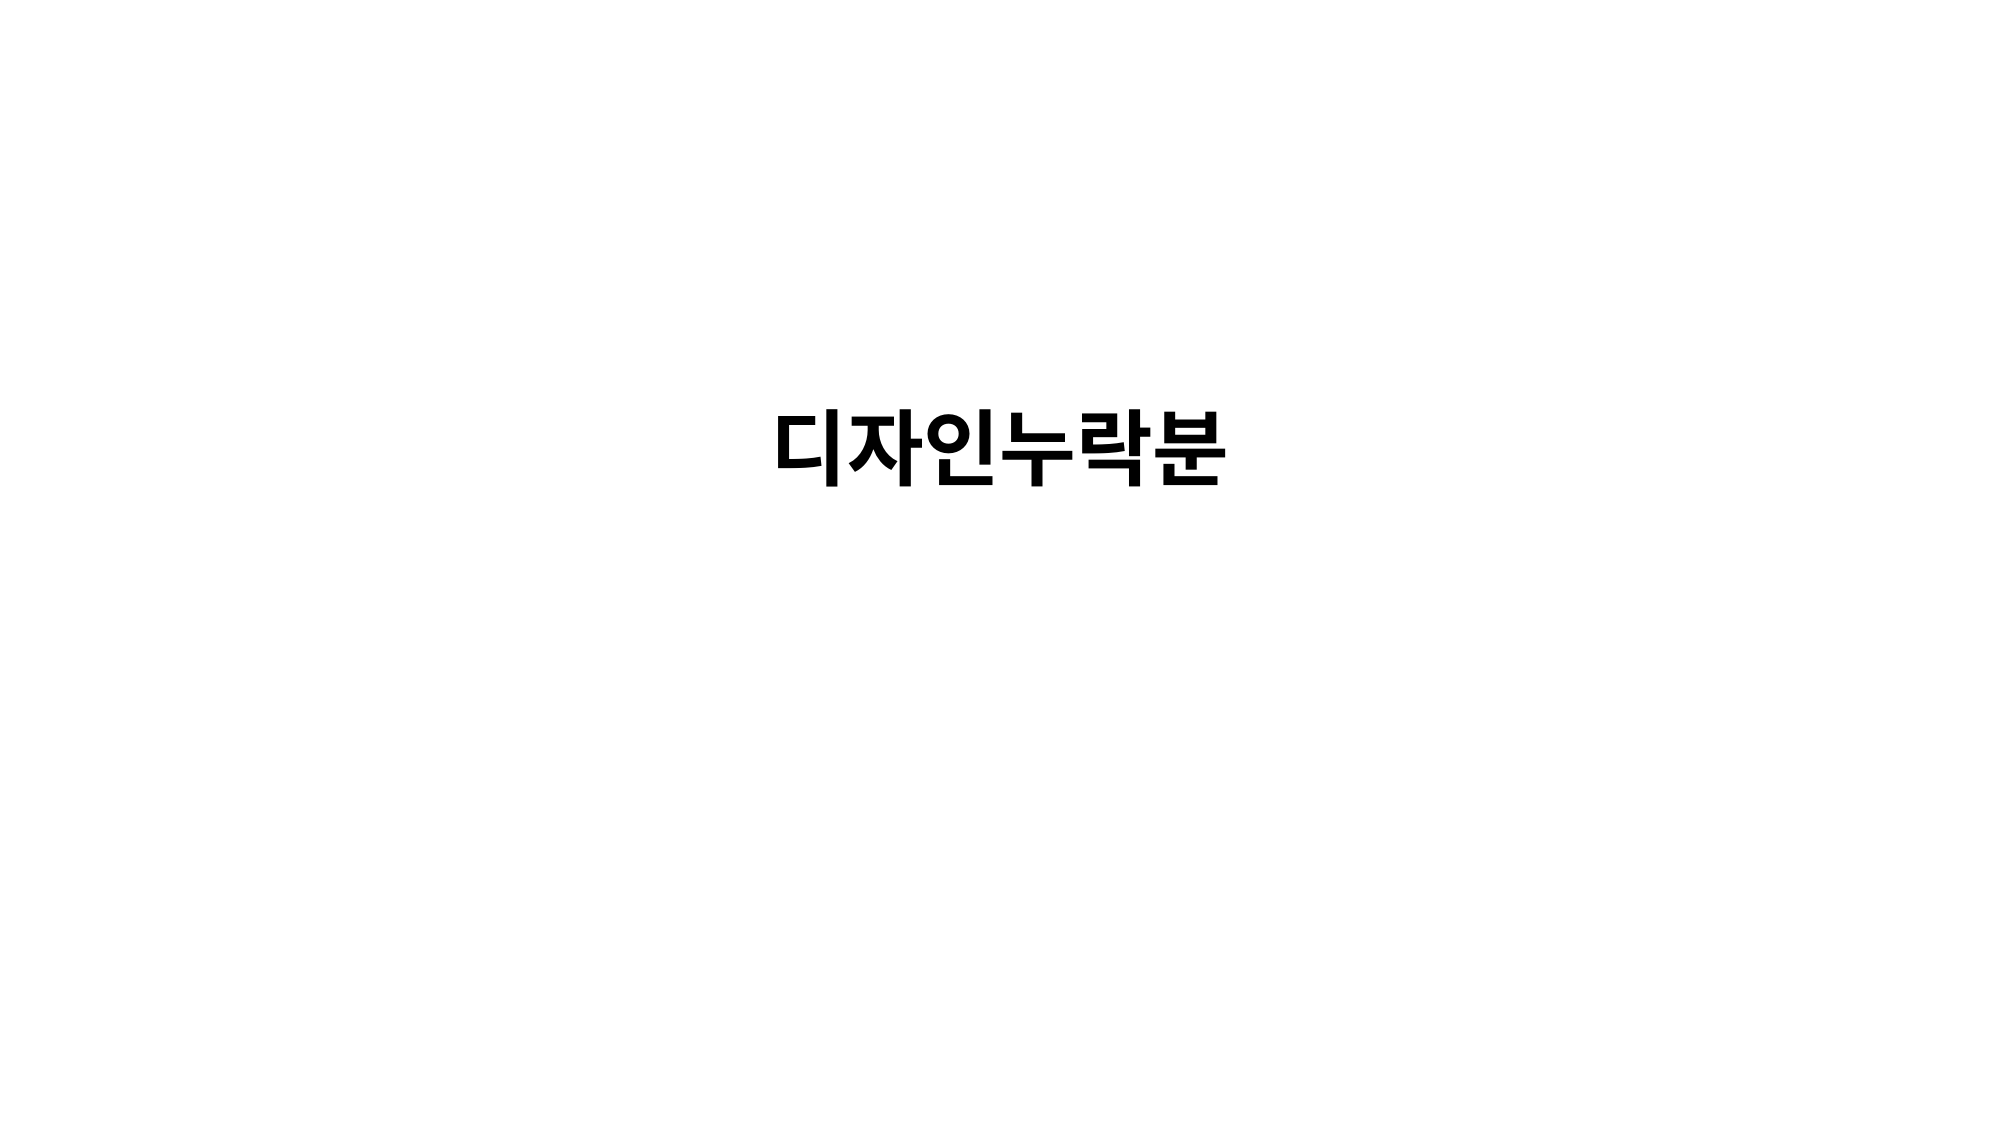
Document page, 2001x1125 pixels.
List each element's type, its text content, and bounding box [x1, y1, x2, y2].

text_box 디자인누락분 [0, 389, 2000, 504]
